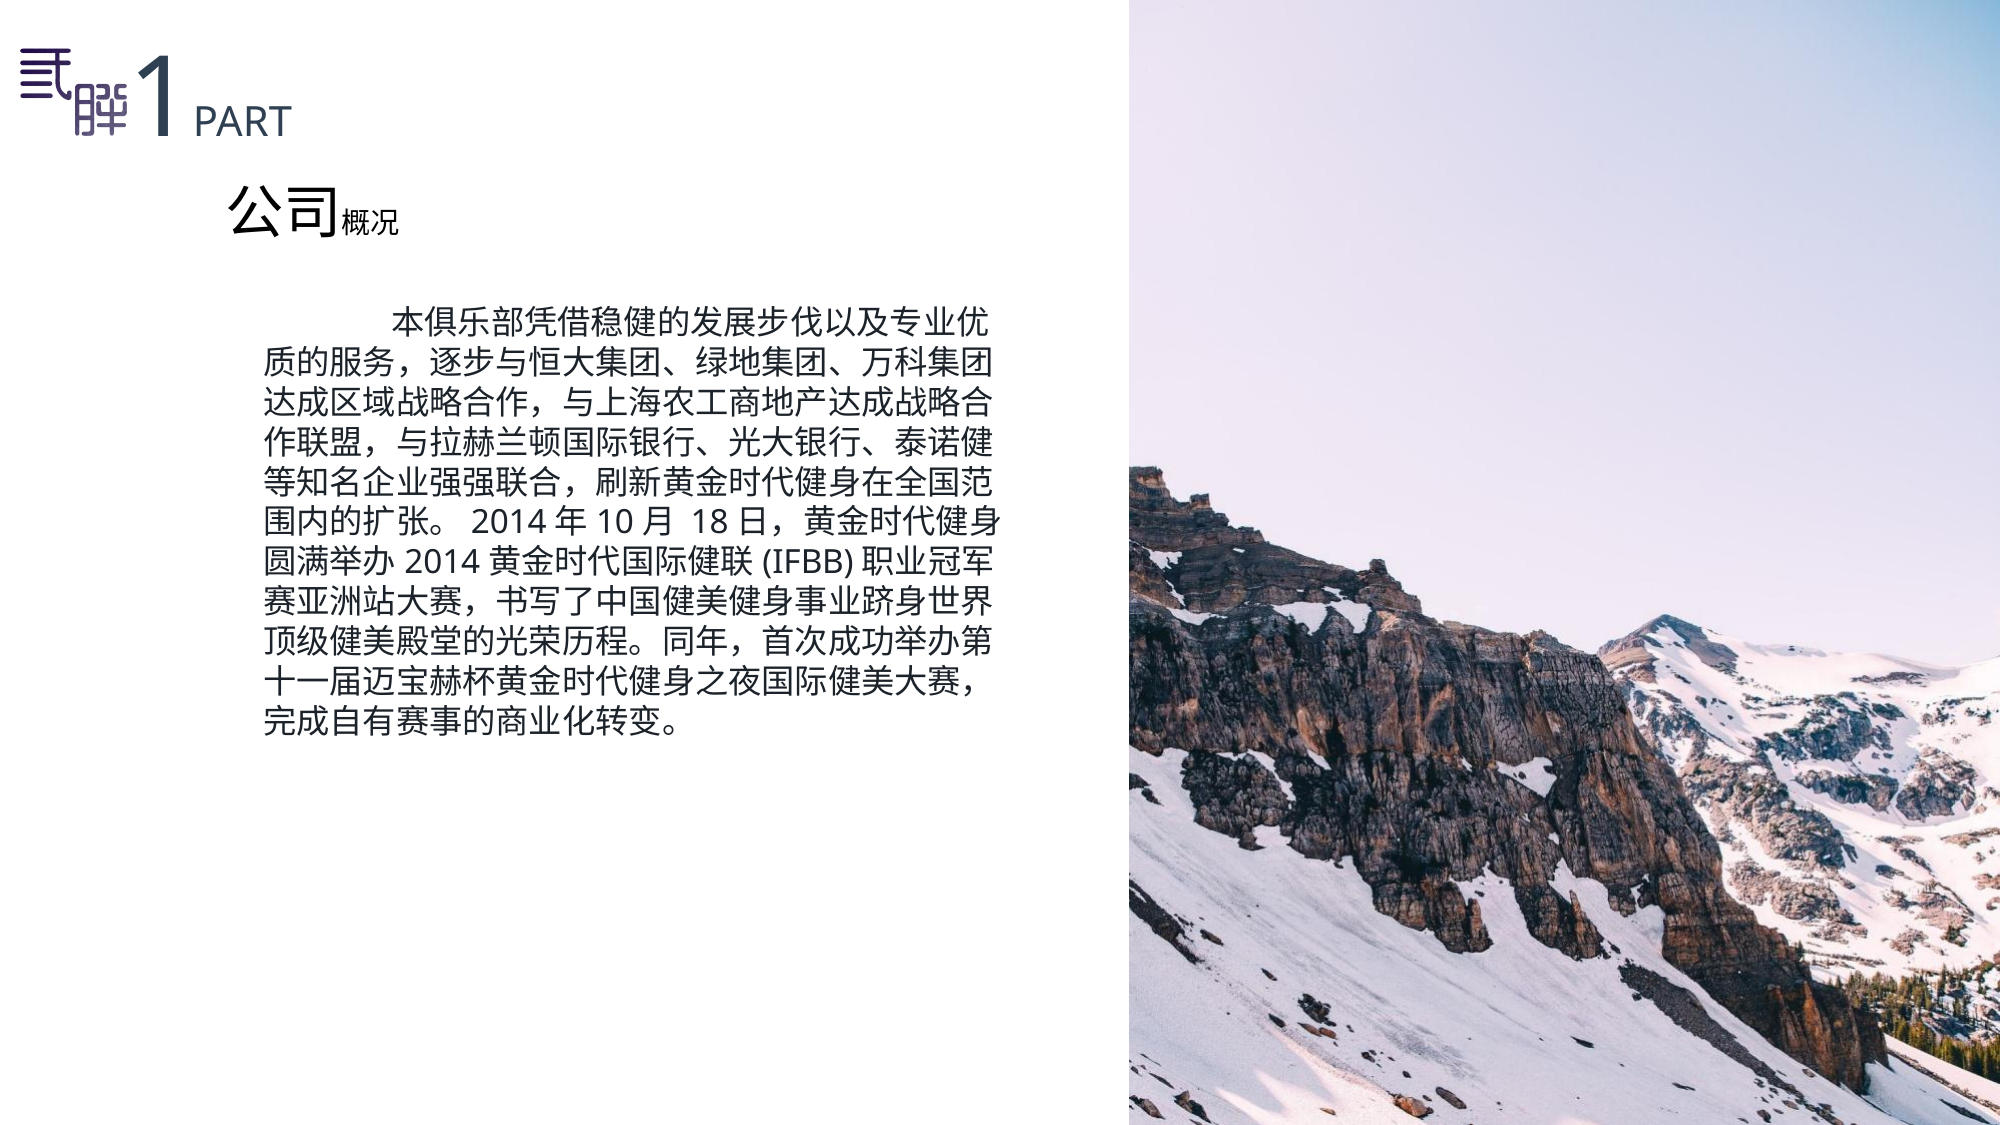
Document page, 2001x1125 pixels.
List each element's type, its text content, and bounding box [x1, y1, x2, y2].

text_box 本俱乐部凭借稳健的发展步伐以及专业优质的服务，逐步与恒大集团、绿地集团、万科集团达成区域战略合作，与上海农工商地产达成战略合作联盟，与拉赫兰顿国际银行、光大银行、泰诺健等知名企业强强联合，刷新黄金时代健身在全国范围内的扩张。2014年10月 18日，黄金时代健身圆满举办2014黄金时代国际健联(IFBB)职业冠军赛亚洲站大赛，书写了中国健美健身事业跻身世界顶级健美殿堂的光荣历程。同年，首次成功举办第十一届迈宝赫杯黄金时代健身之夜国际健美大赛，完成自有赛事的商业化转变。 [248, 293, 1029, 748]
text_box 公司概况 [210, 168, 1039, 253]
picture [1129, 0, 2000, 1125]
text_box 1PART [113, 16, 389, 167]
picture [20, 48, 127, 136]
